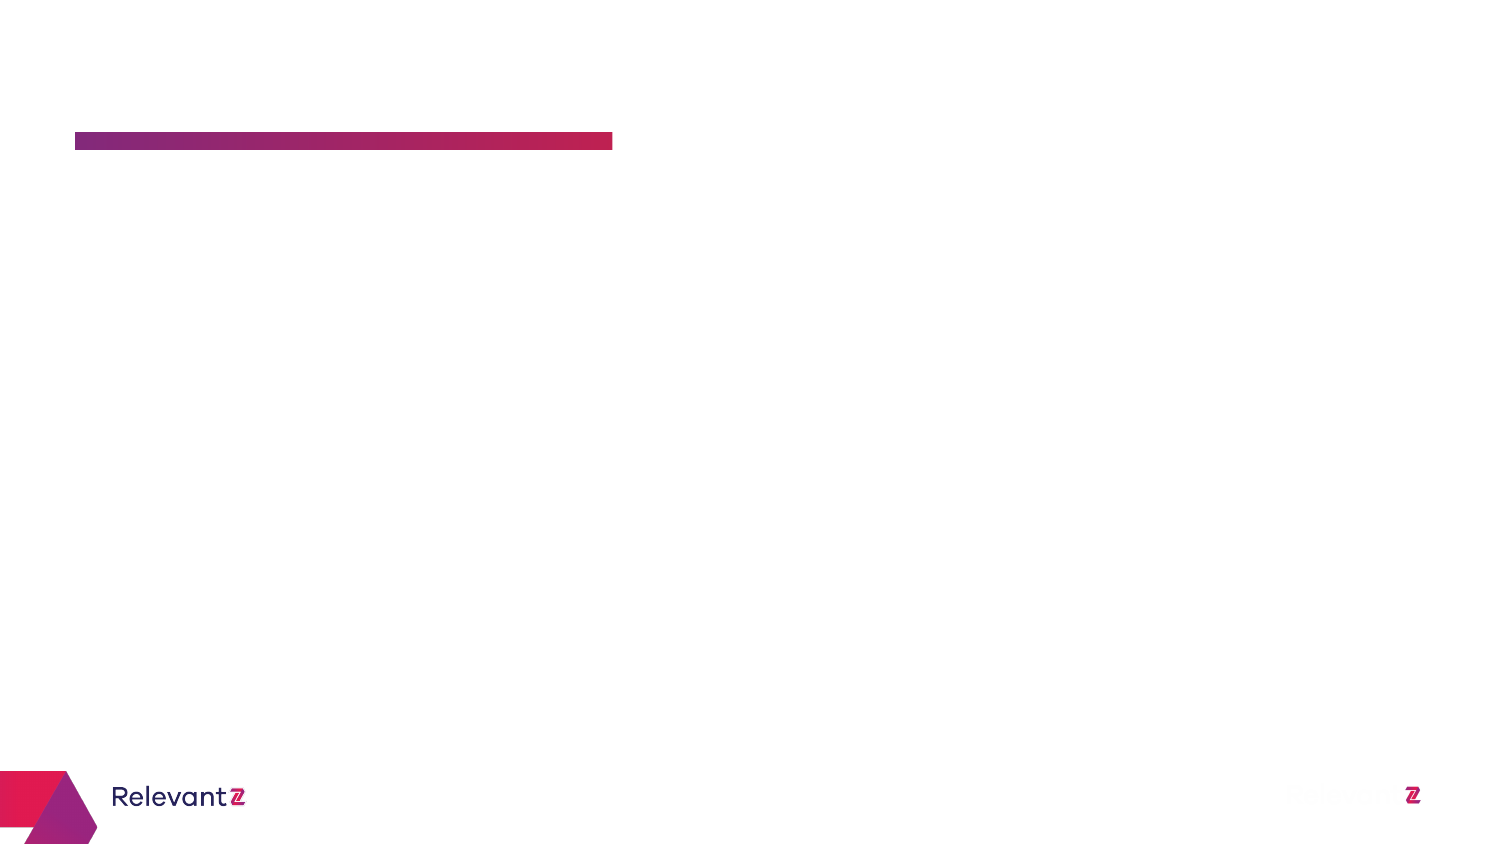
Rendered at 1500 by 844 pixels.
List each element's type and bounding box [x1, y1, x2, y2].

picture [0, 769, 101, 844]
picture [1284, 782, 1425, 810]
picture [109, 782, 250, 810]
